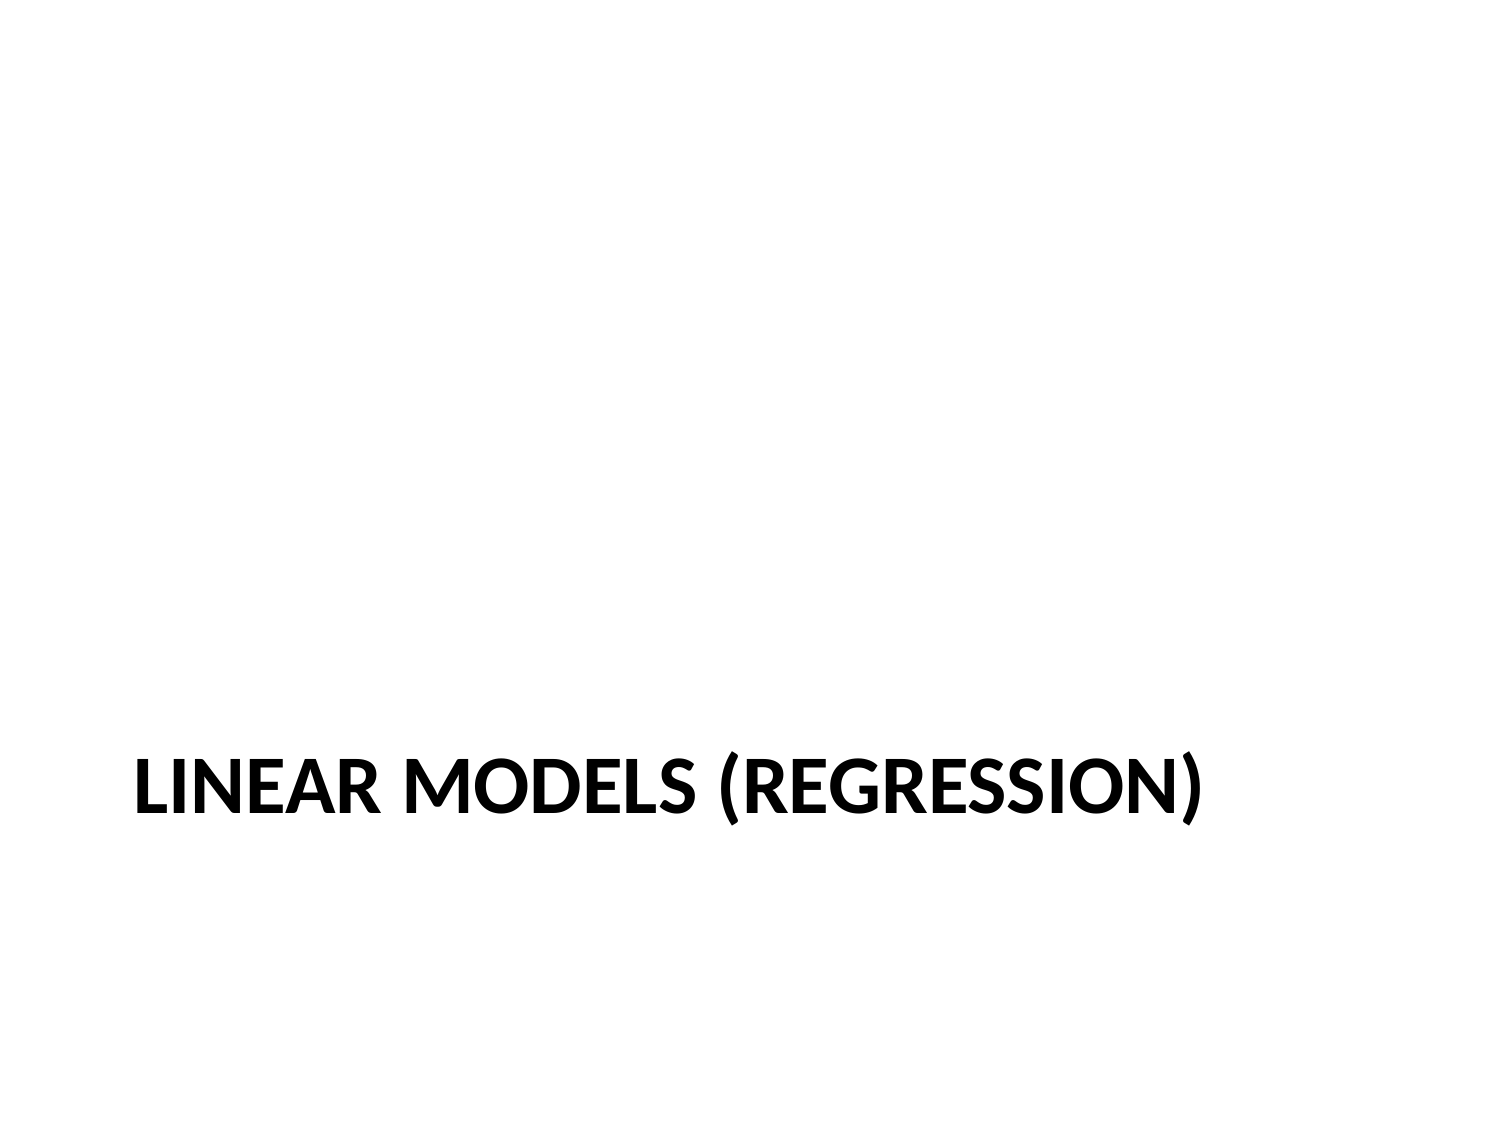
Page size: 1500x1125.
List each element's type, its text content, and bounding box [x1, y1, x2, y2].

title Linear Models (Regression) [118, 722, 1394, 947]
